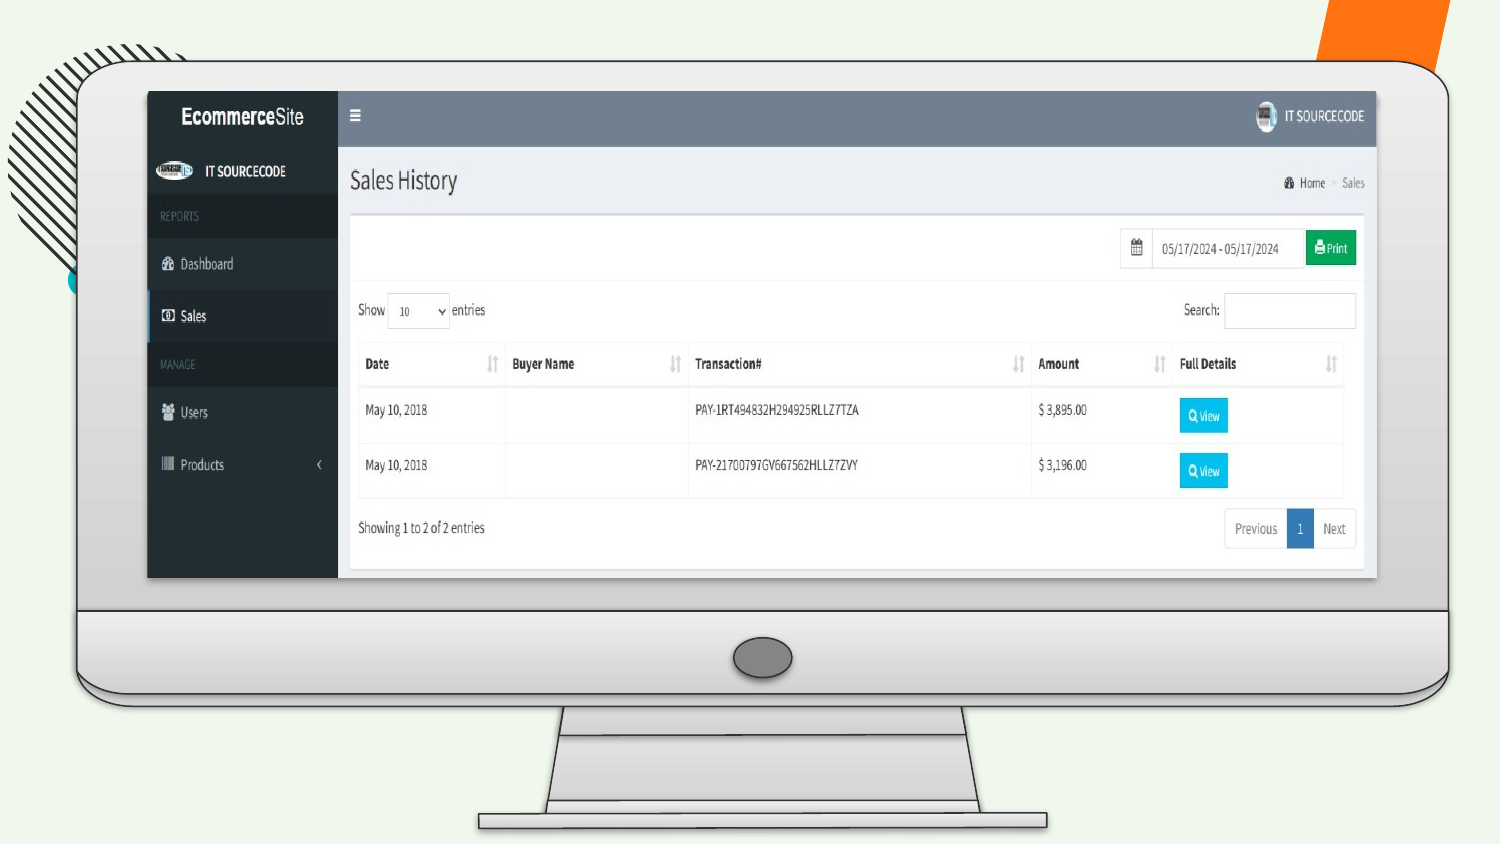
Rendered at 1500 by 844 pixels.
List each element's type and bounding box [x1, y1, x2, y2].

picture [147, 91, 1377, 578]
text_box [76, 60, 1449, 829]
text_box [7, 43, 252, 289]
